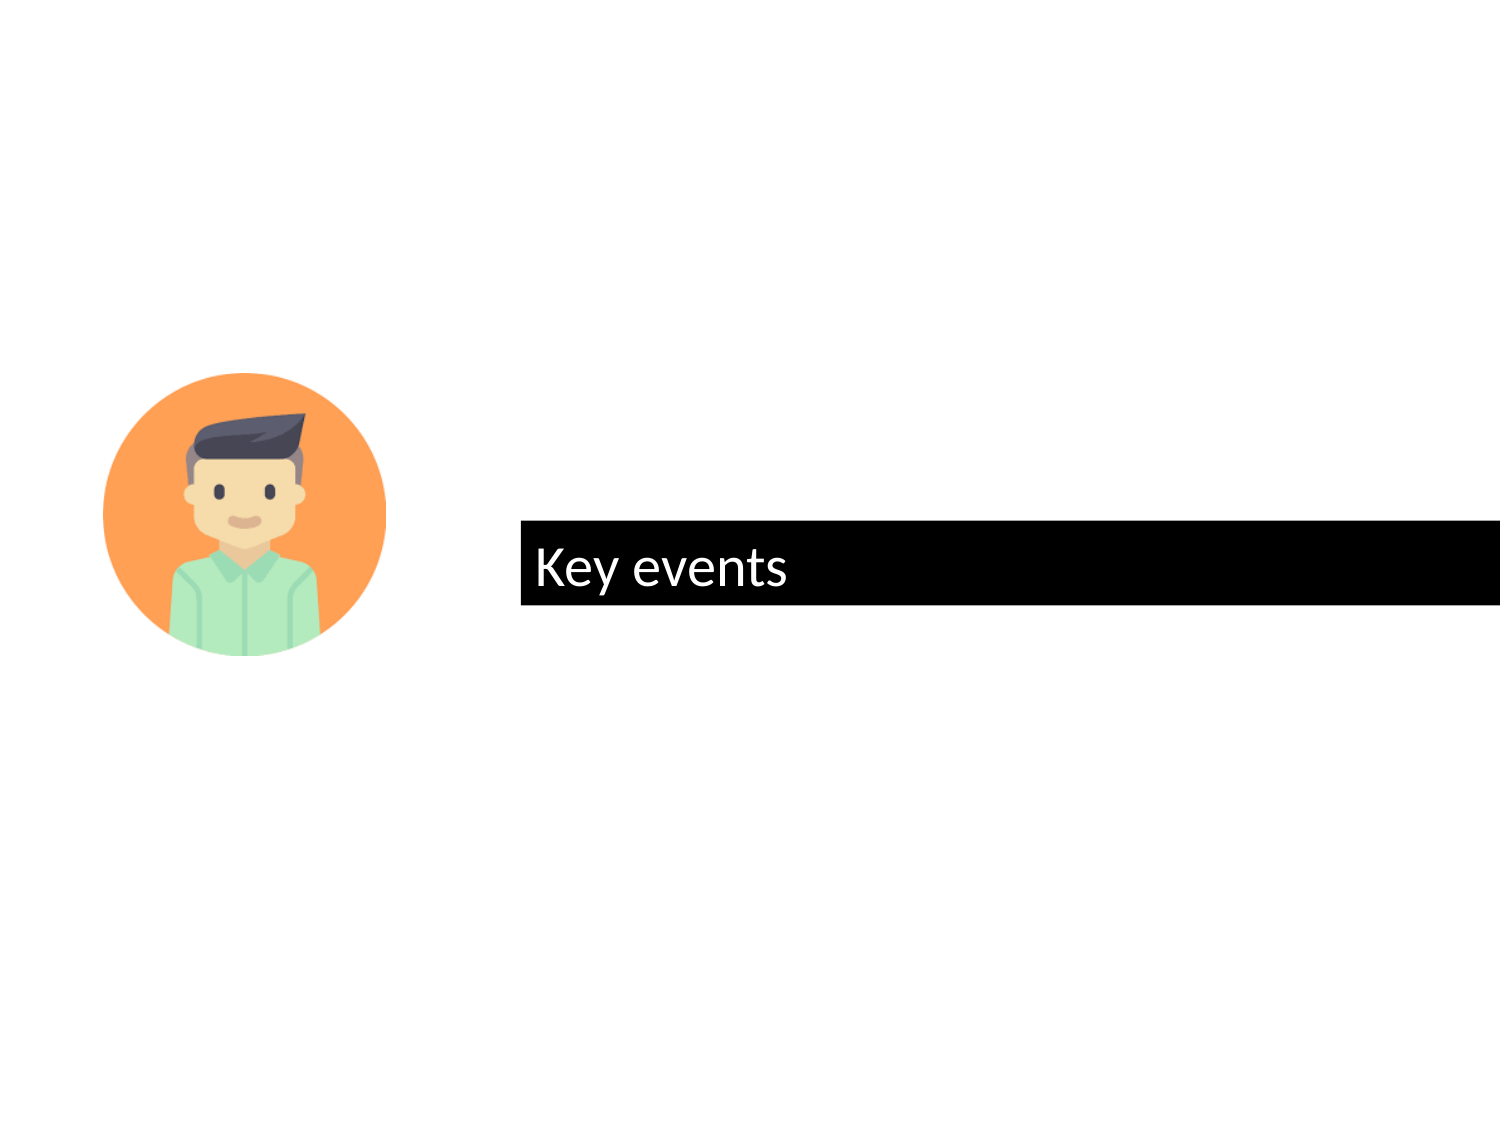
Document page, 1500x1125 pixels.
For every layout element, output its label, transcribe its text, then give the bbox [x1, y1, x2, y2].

picture [103, 373, 386, 656]
text_box Key events [520, 520, 1500, 606]
